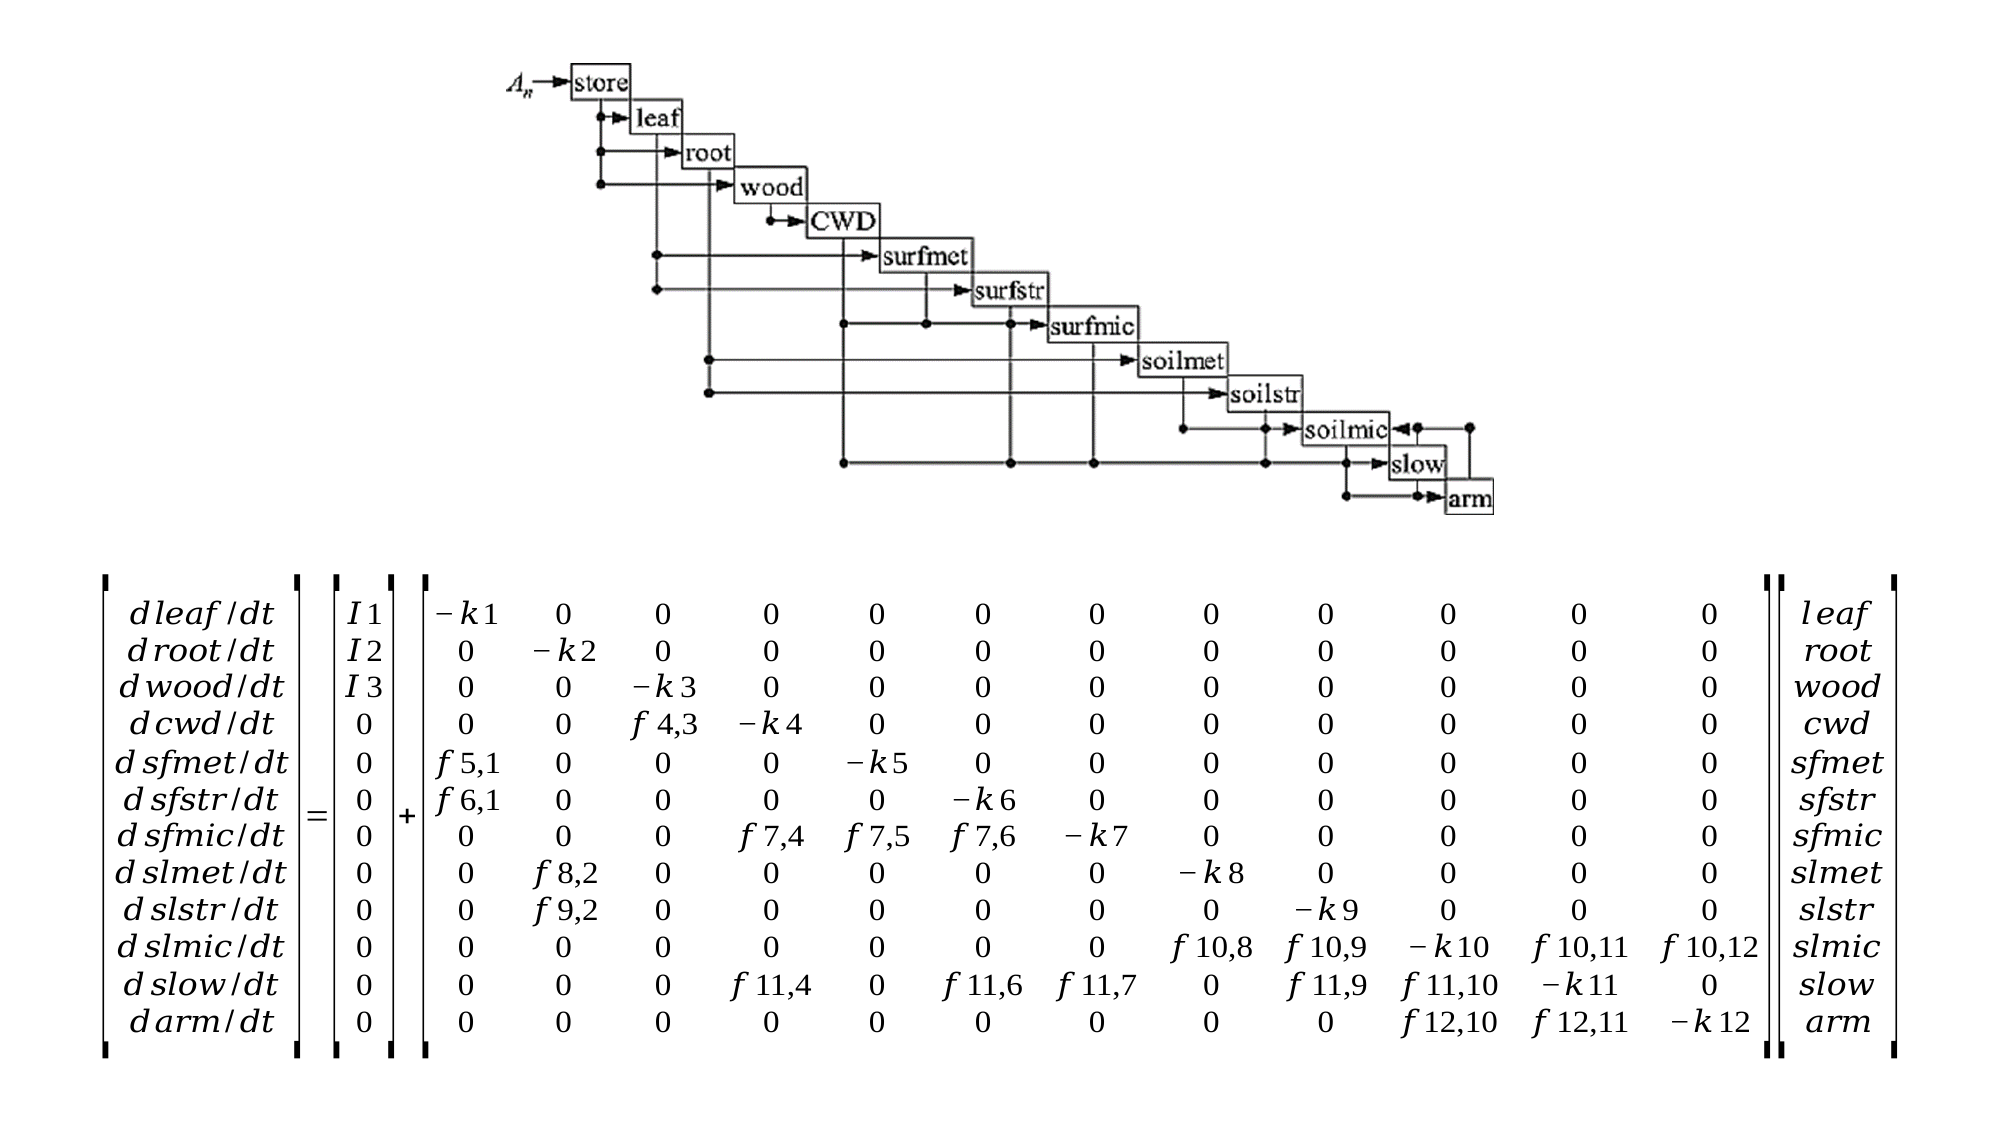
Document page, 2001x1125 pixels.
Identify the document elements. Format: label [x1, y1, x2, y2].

picture [506, 63, 1494, 515]
